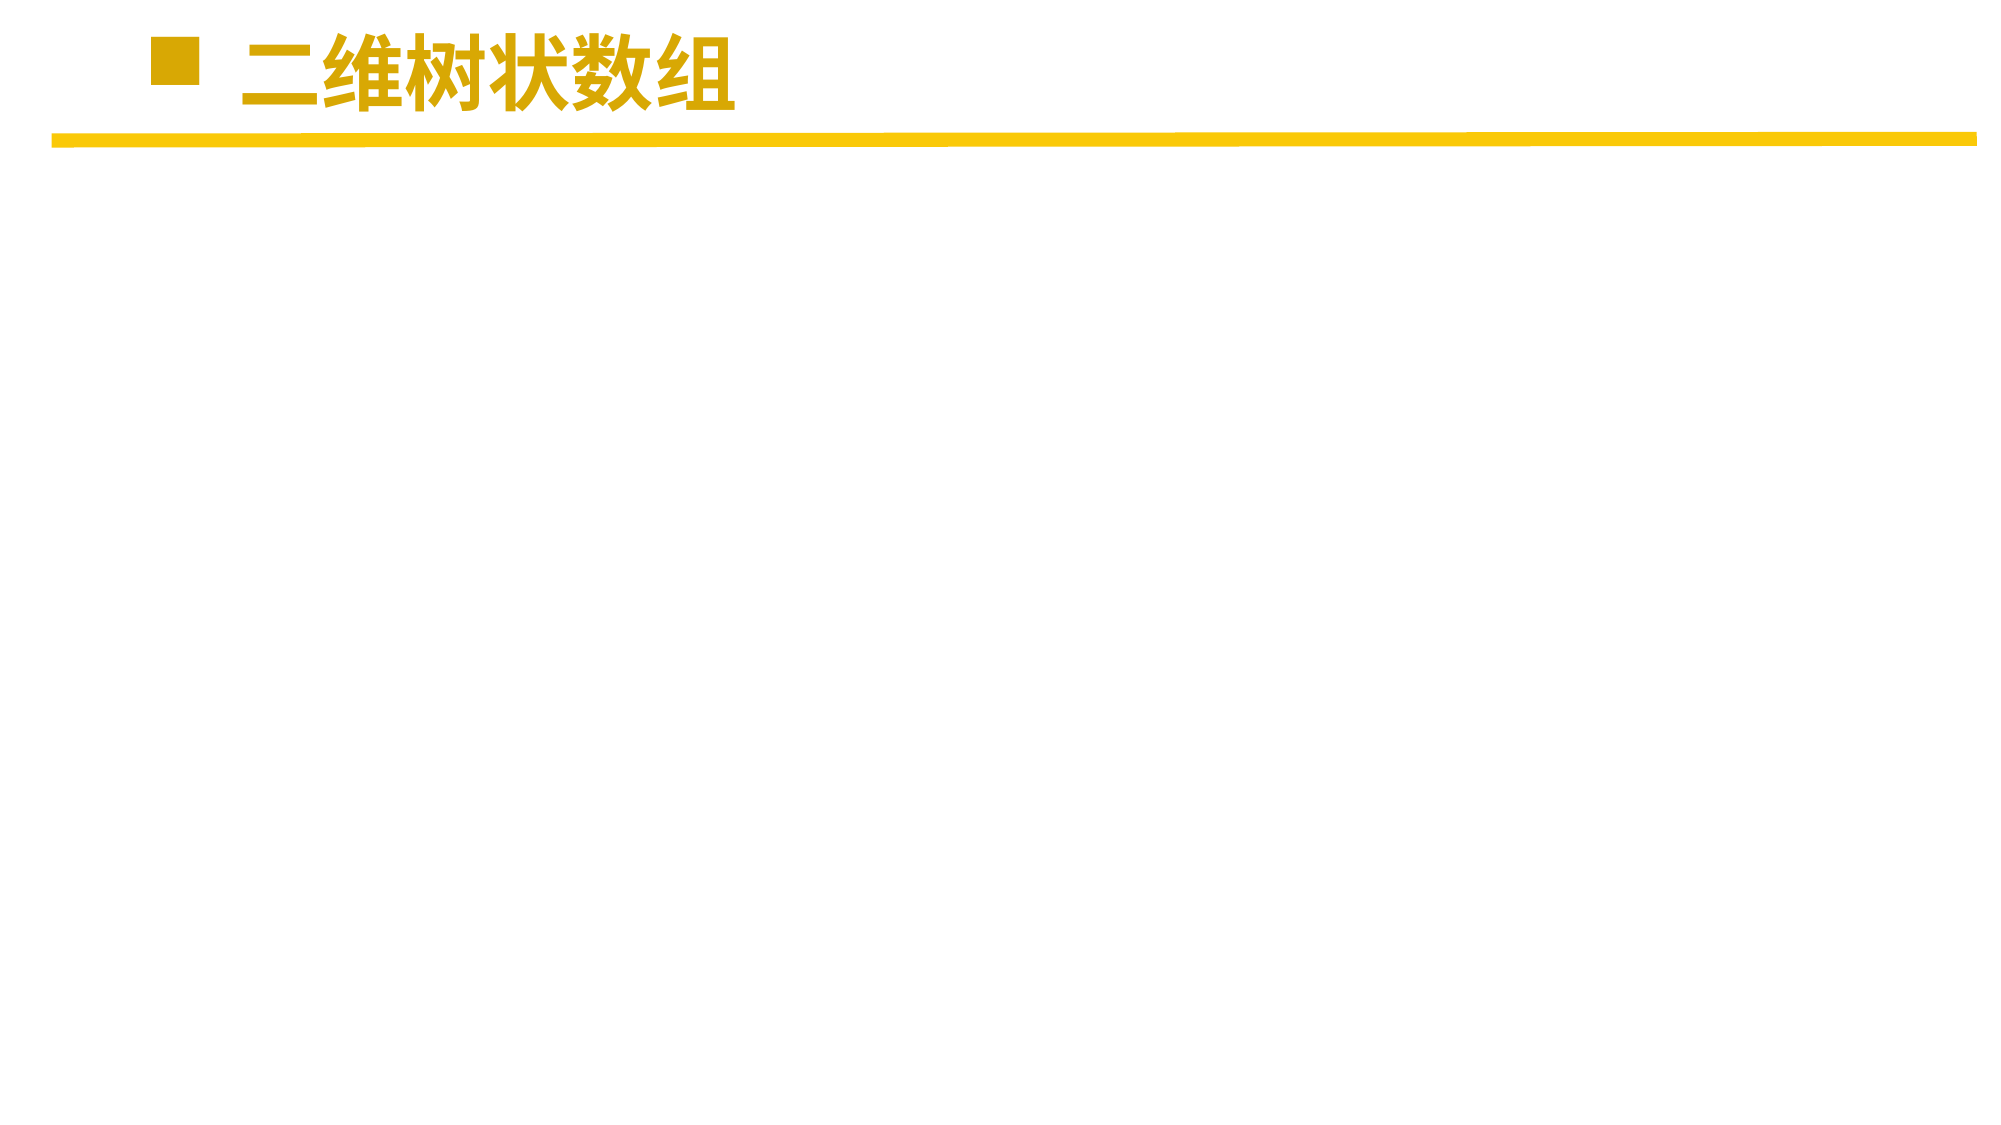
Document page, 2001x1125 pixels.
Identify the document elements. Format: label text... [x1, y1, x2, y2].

text_box 二维树状数组 [129, 14, 950, 129]
